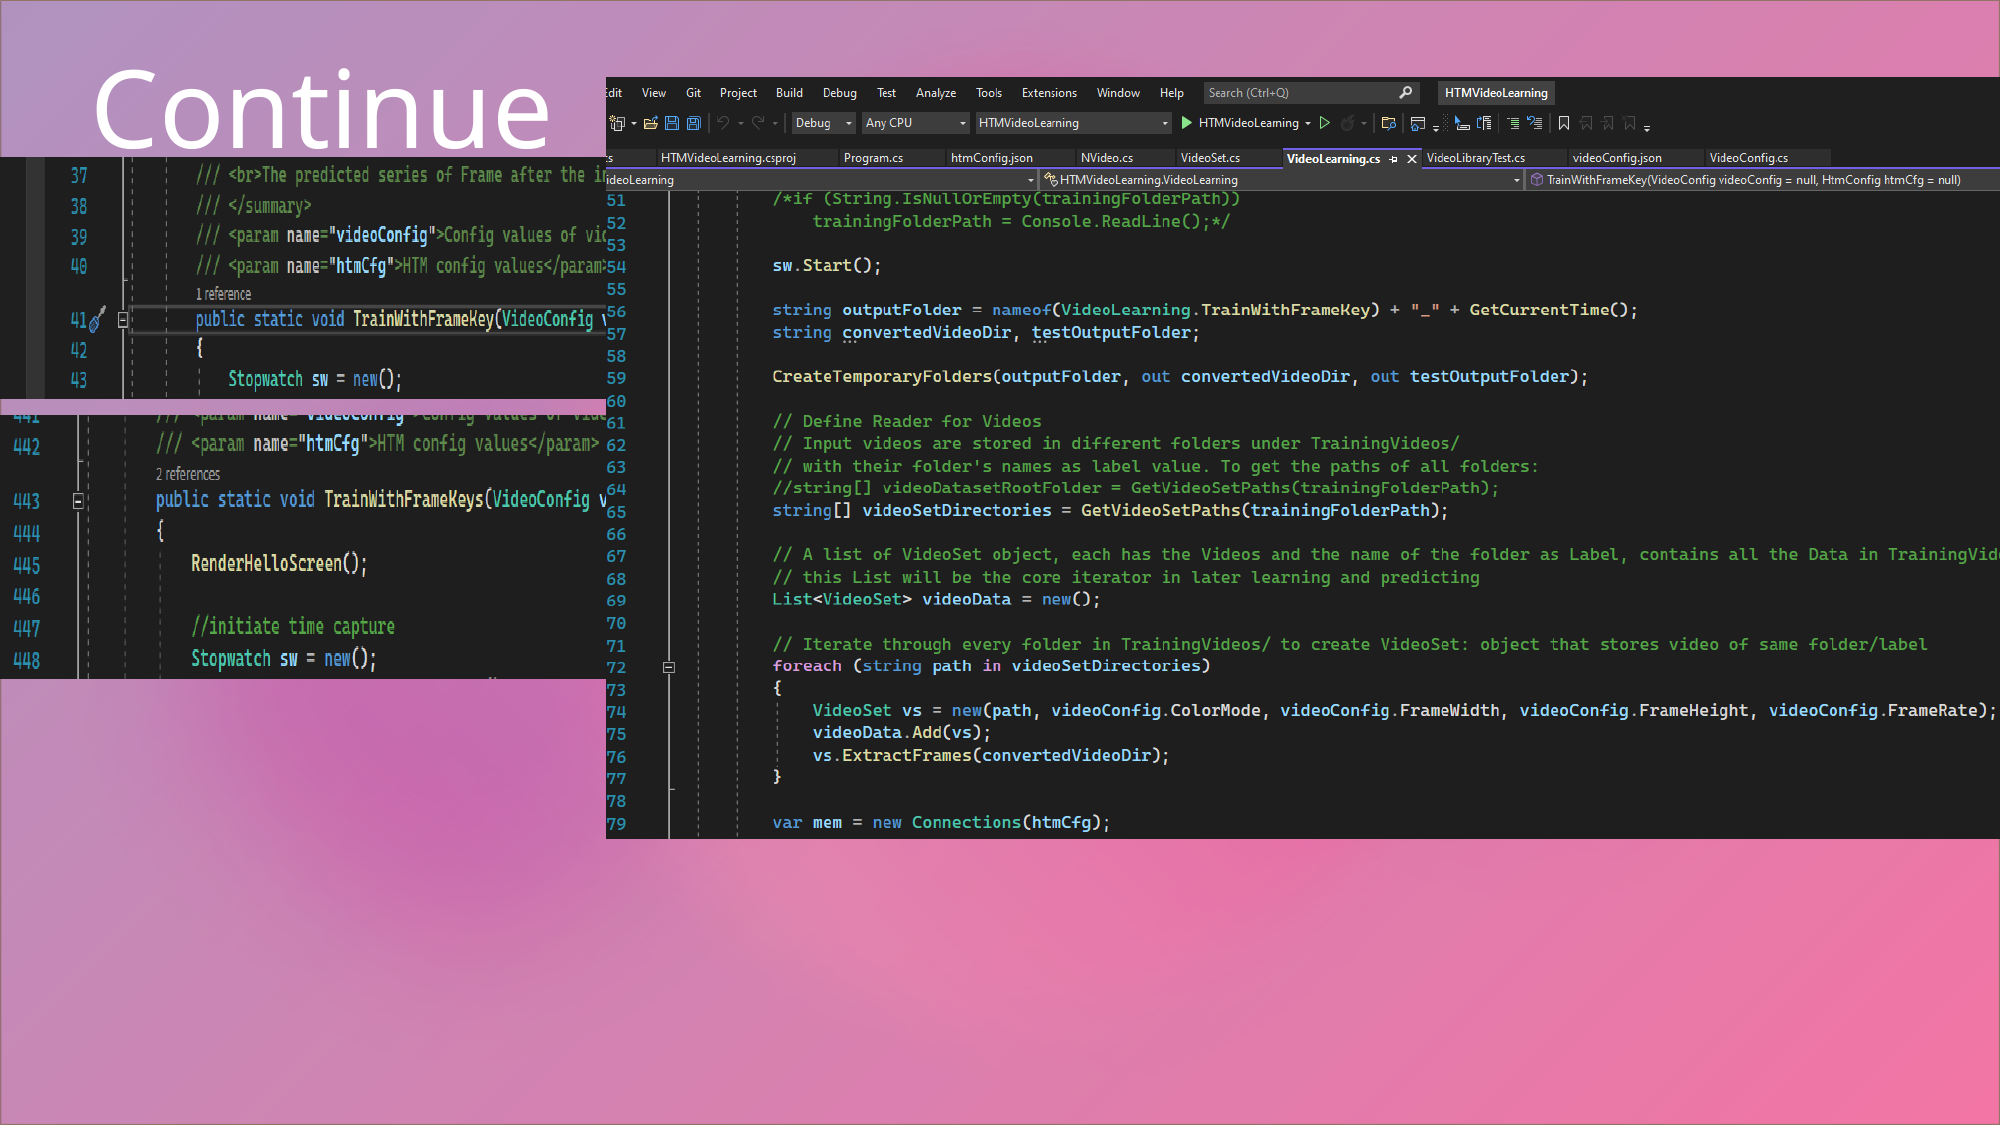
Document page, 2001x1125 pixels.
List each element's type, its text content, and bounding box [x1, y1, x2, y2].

picture [0, 77, 2000, 839]
title Continue [0, 34, 645, 157]
